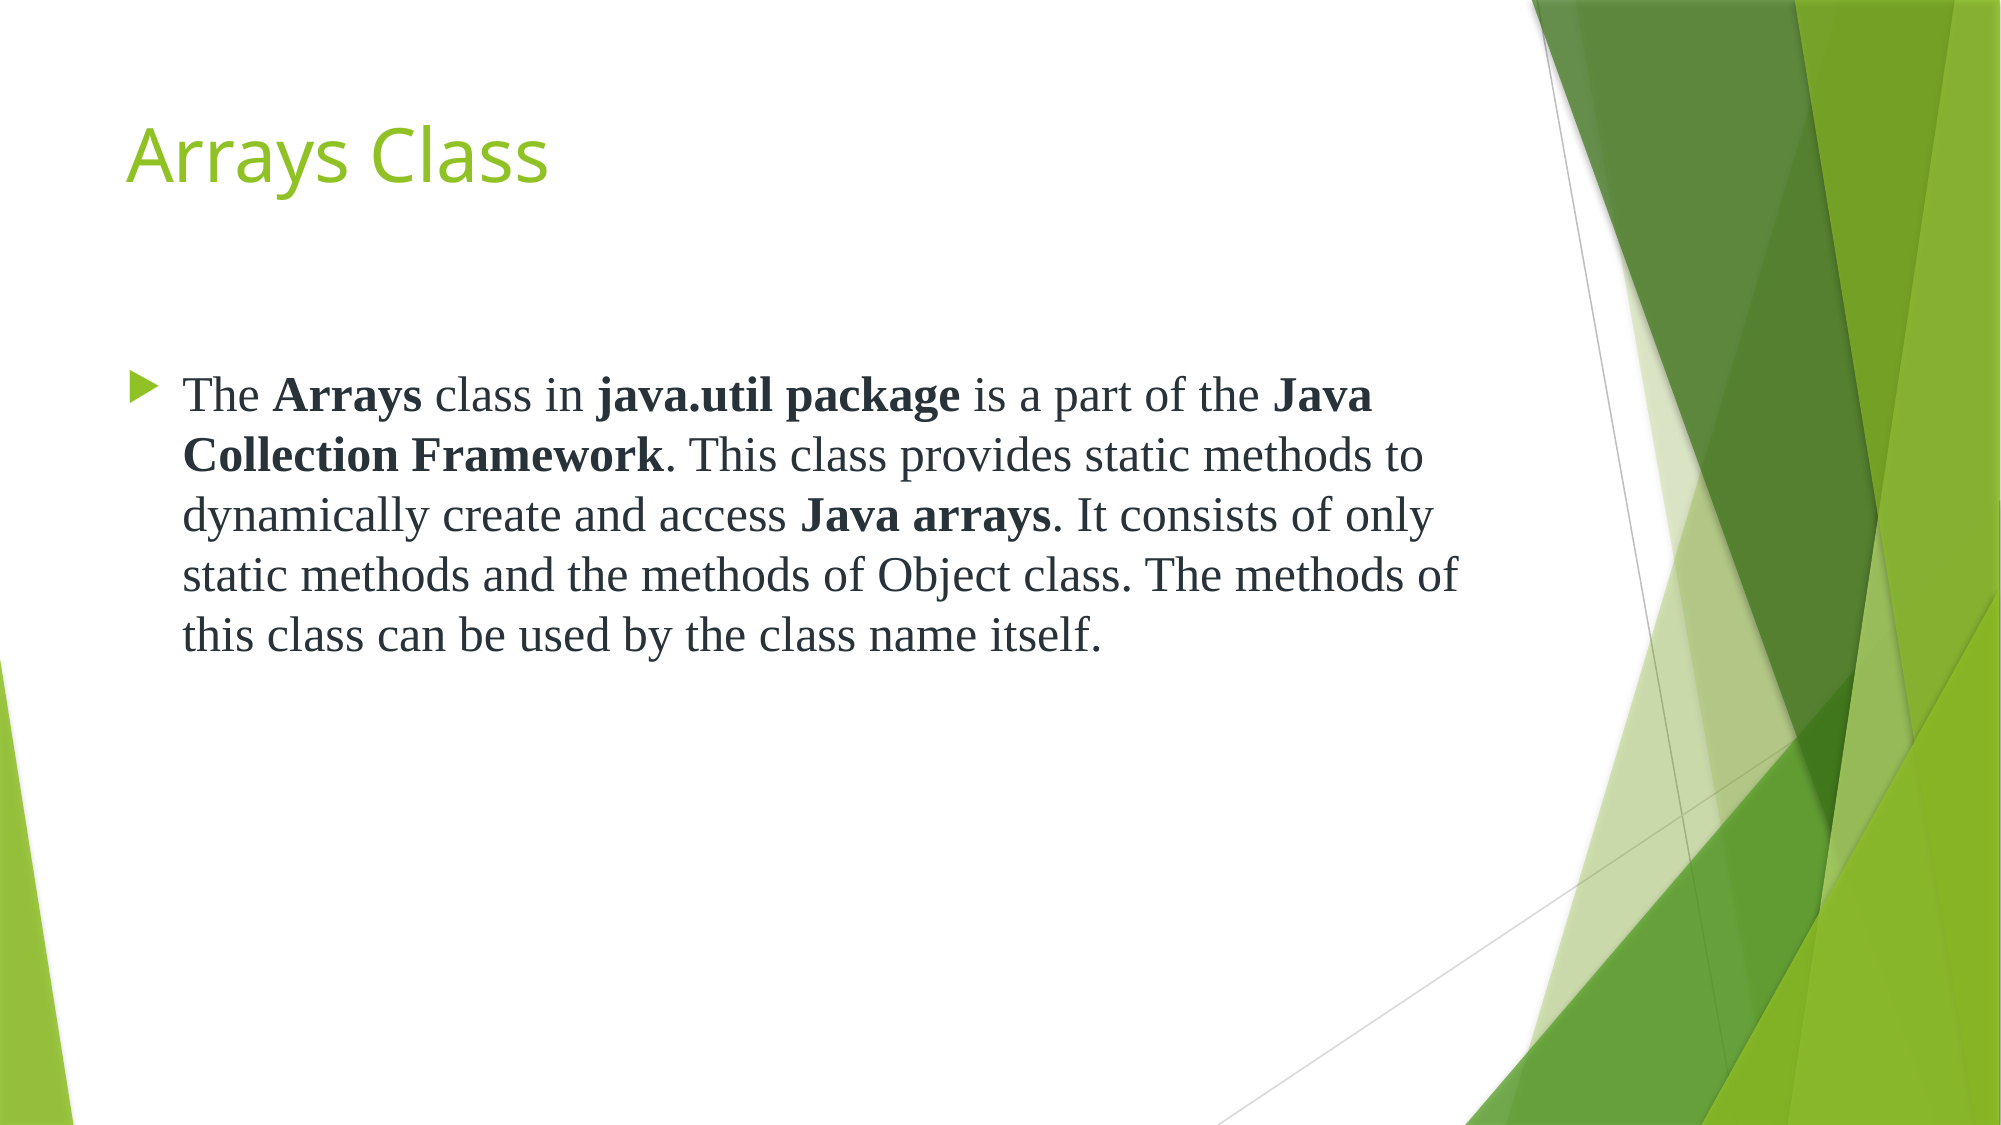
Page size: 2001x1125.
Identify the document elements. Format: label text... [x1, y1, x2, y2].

list The Arrays class in java.util package is a part of the Java Collection Framework. This class provides static methods to dynamically create and access Java arrays. It consists of only static methods and the methods of Object class. The methods of this class can be used by the class name itself. [111, 354, 1522, 992]
title Arrays Class [111, 99, 1522, 317]
